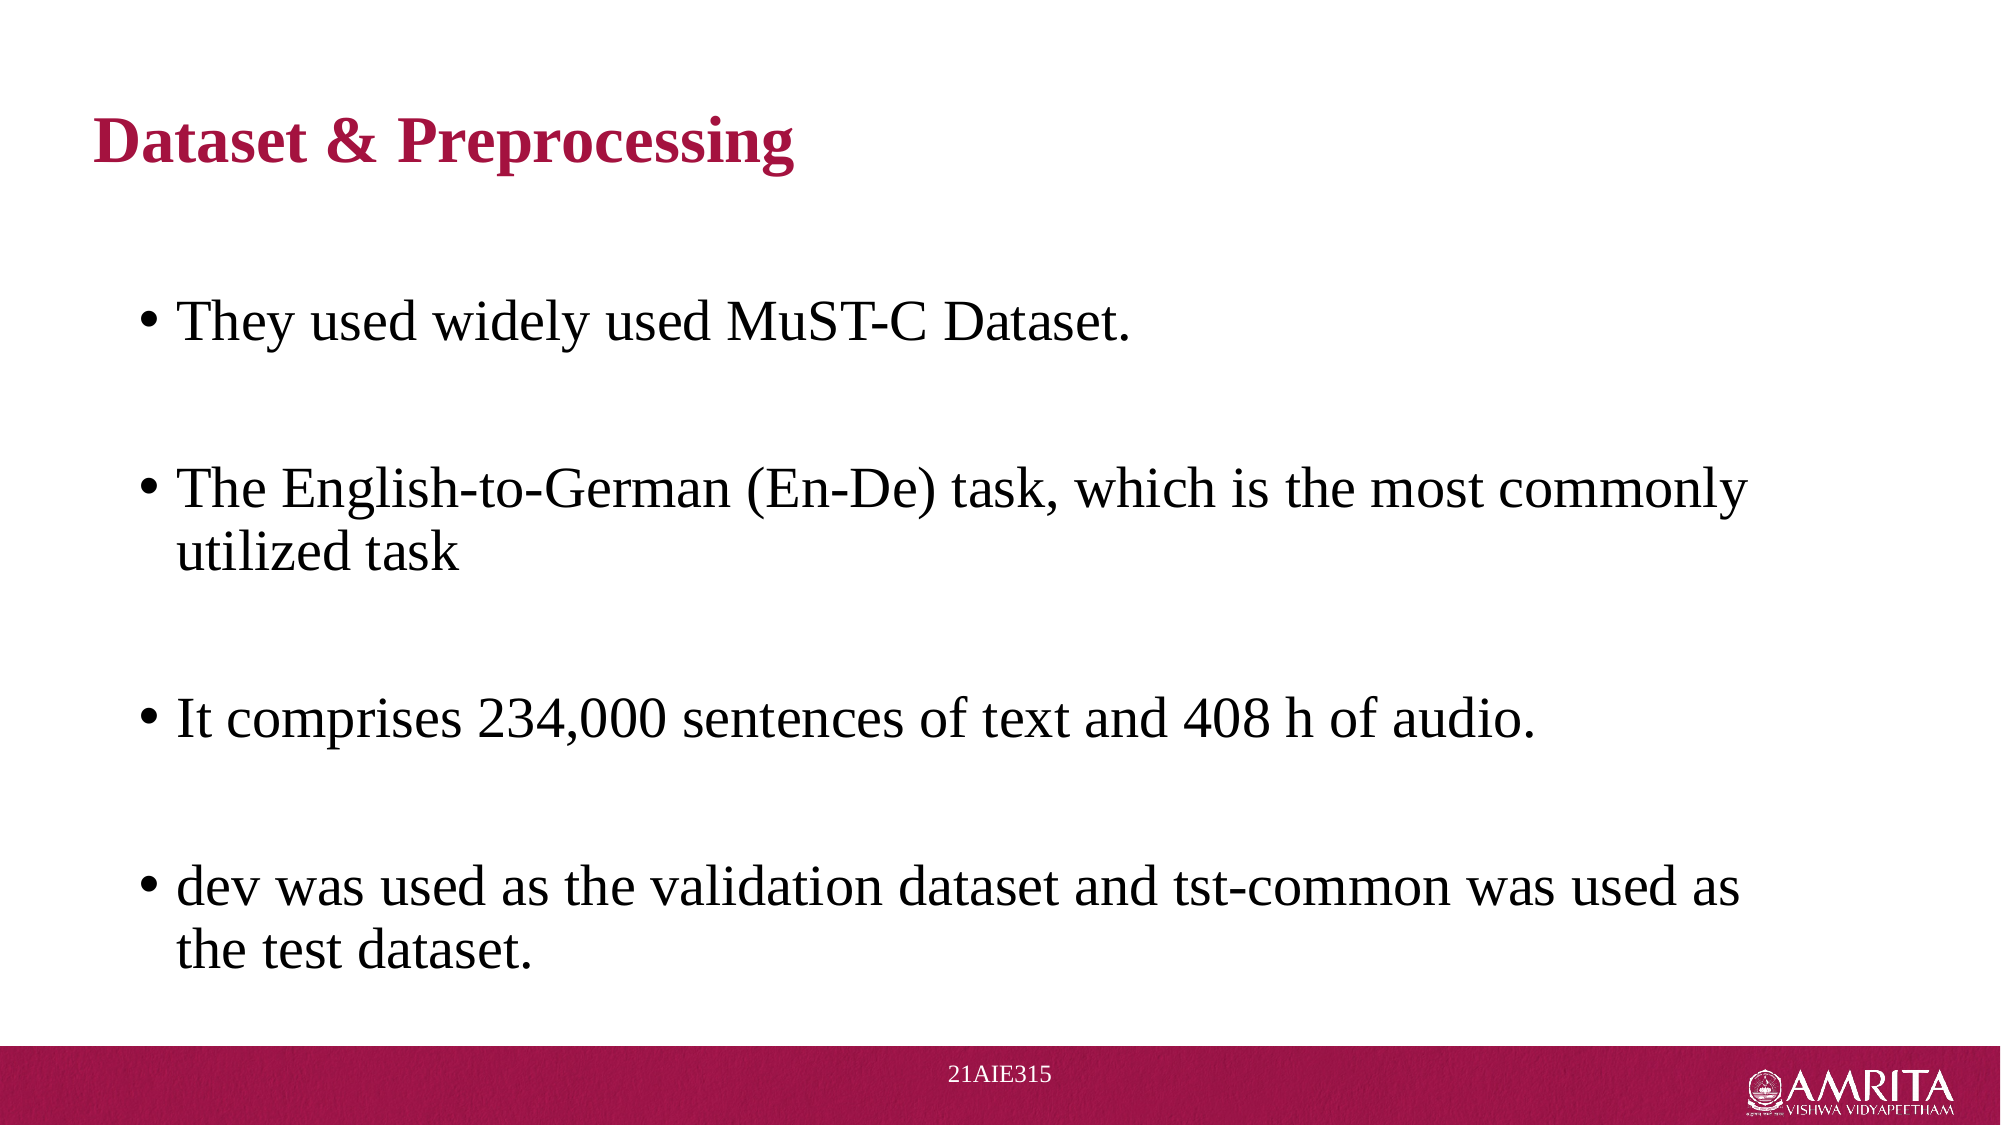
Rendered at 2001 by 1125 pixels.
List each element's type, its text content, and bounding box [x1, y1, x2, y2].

picture [0, 1046, 2001, 1125]
text_box Dataset & Preprocessing [78, 45, 1435, 238]
footer 21AIE315 [662, 1042, 1338, 1103]
list They used widely used MuST-C Dataset. The English-to-German (En-De) task, which is the most commonly utilized task It comprises 234,000 sentences of text and 408 h of audio. dev was used as the validation dataset and tst-common was used as the test dataset. [123, 191, 1779, 998]
